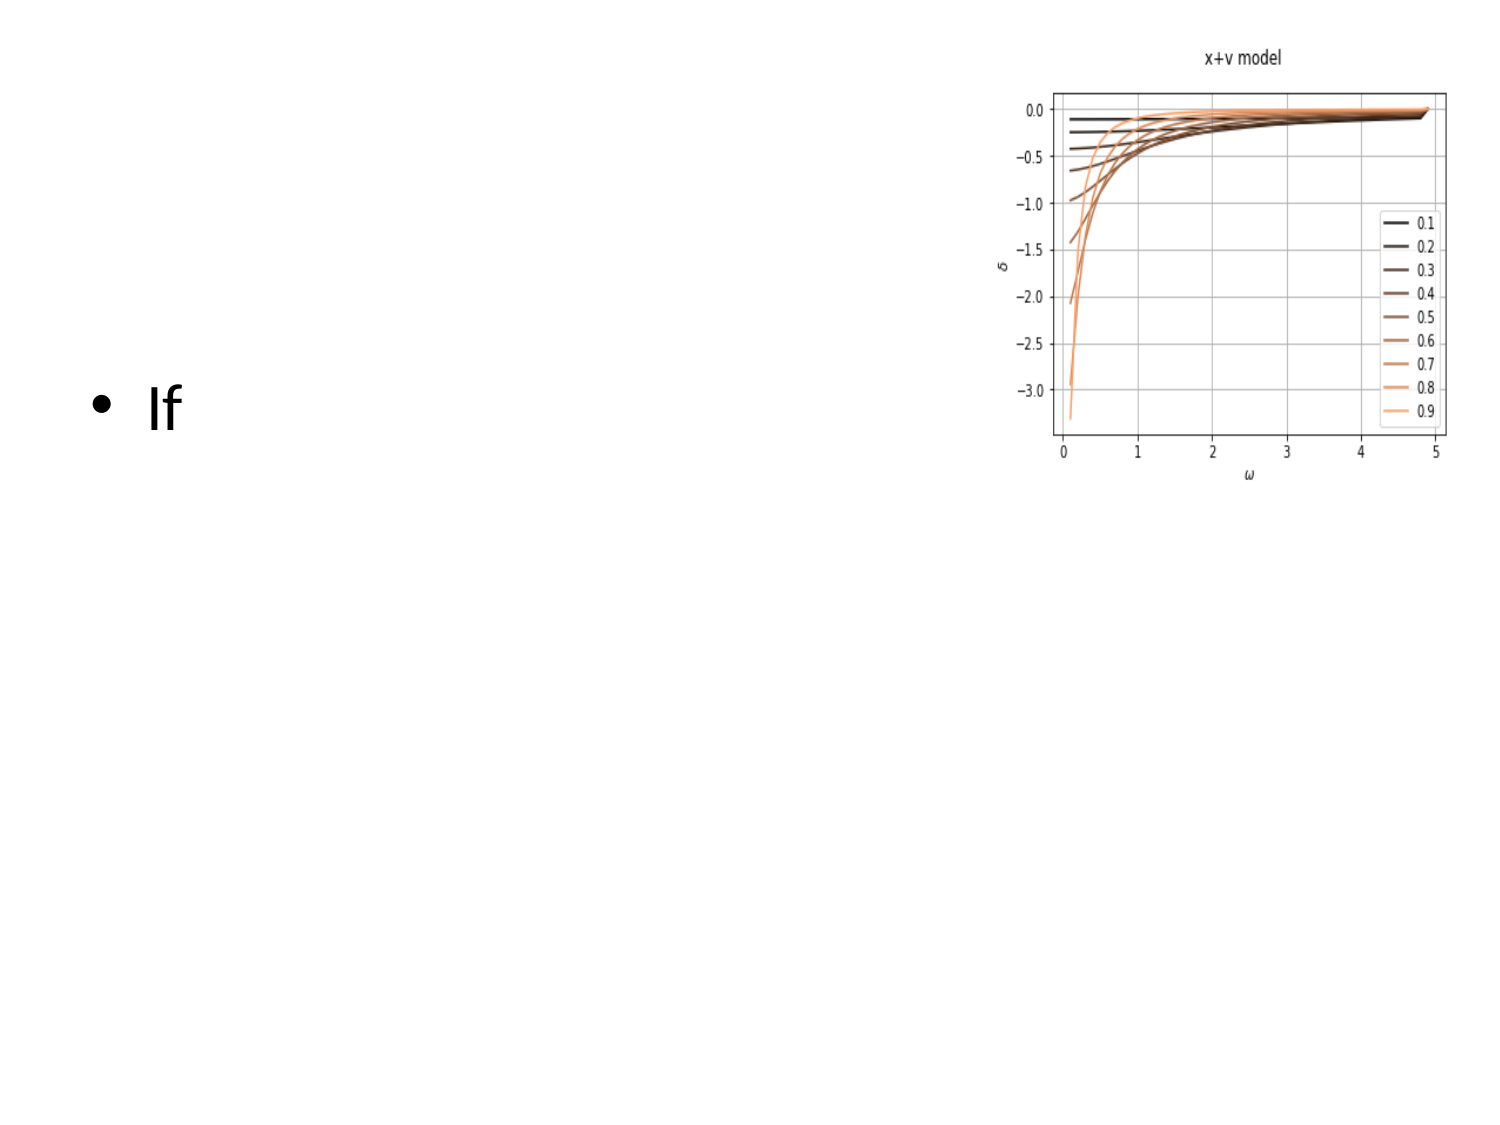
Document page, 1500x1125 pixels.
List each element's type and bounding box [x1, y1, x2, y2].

picture [985, 43, 1455, 491]
